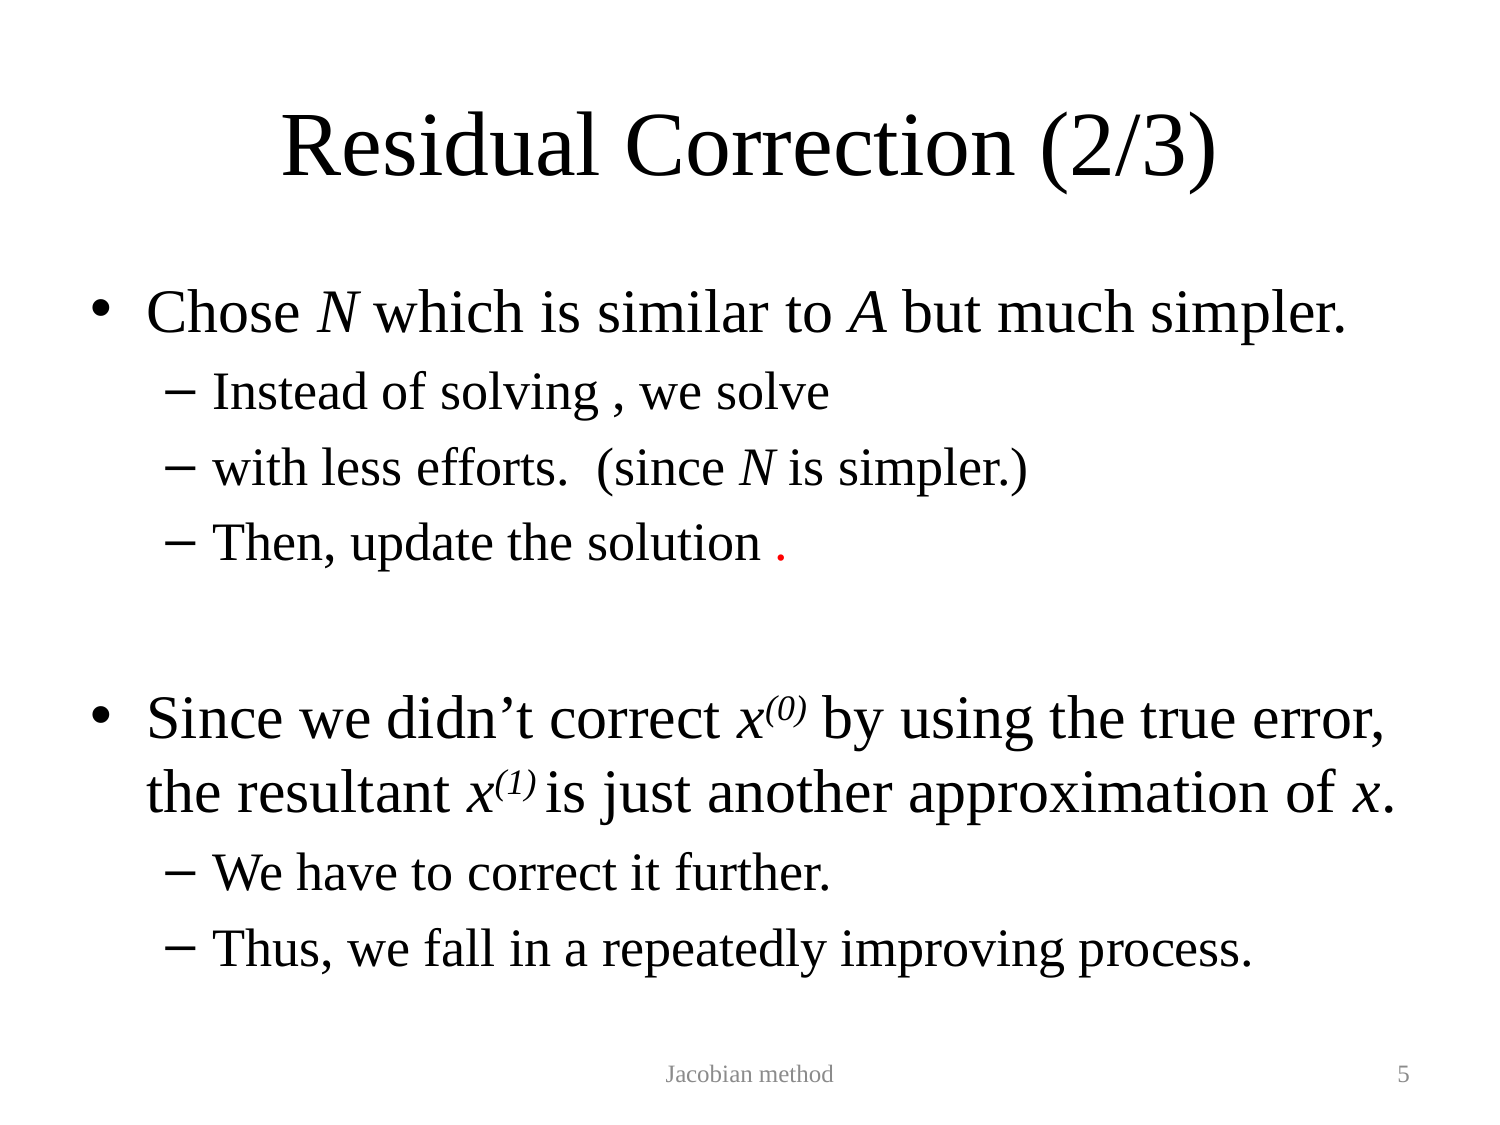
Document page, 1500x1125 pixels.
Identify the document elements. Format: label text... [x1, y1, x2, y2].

title Residual Correction (2/3) [75, 45, 1425, 233]
footer Jacobian method [512, 1042, 988, 1103]
slide_number 5 [1074, 1042, 1425, 1103]
